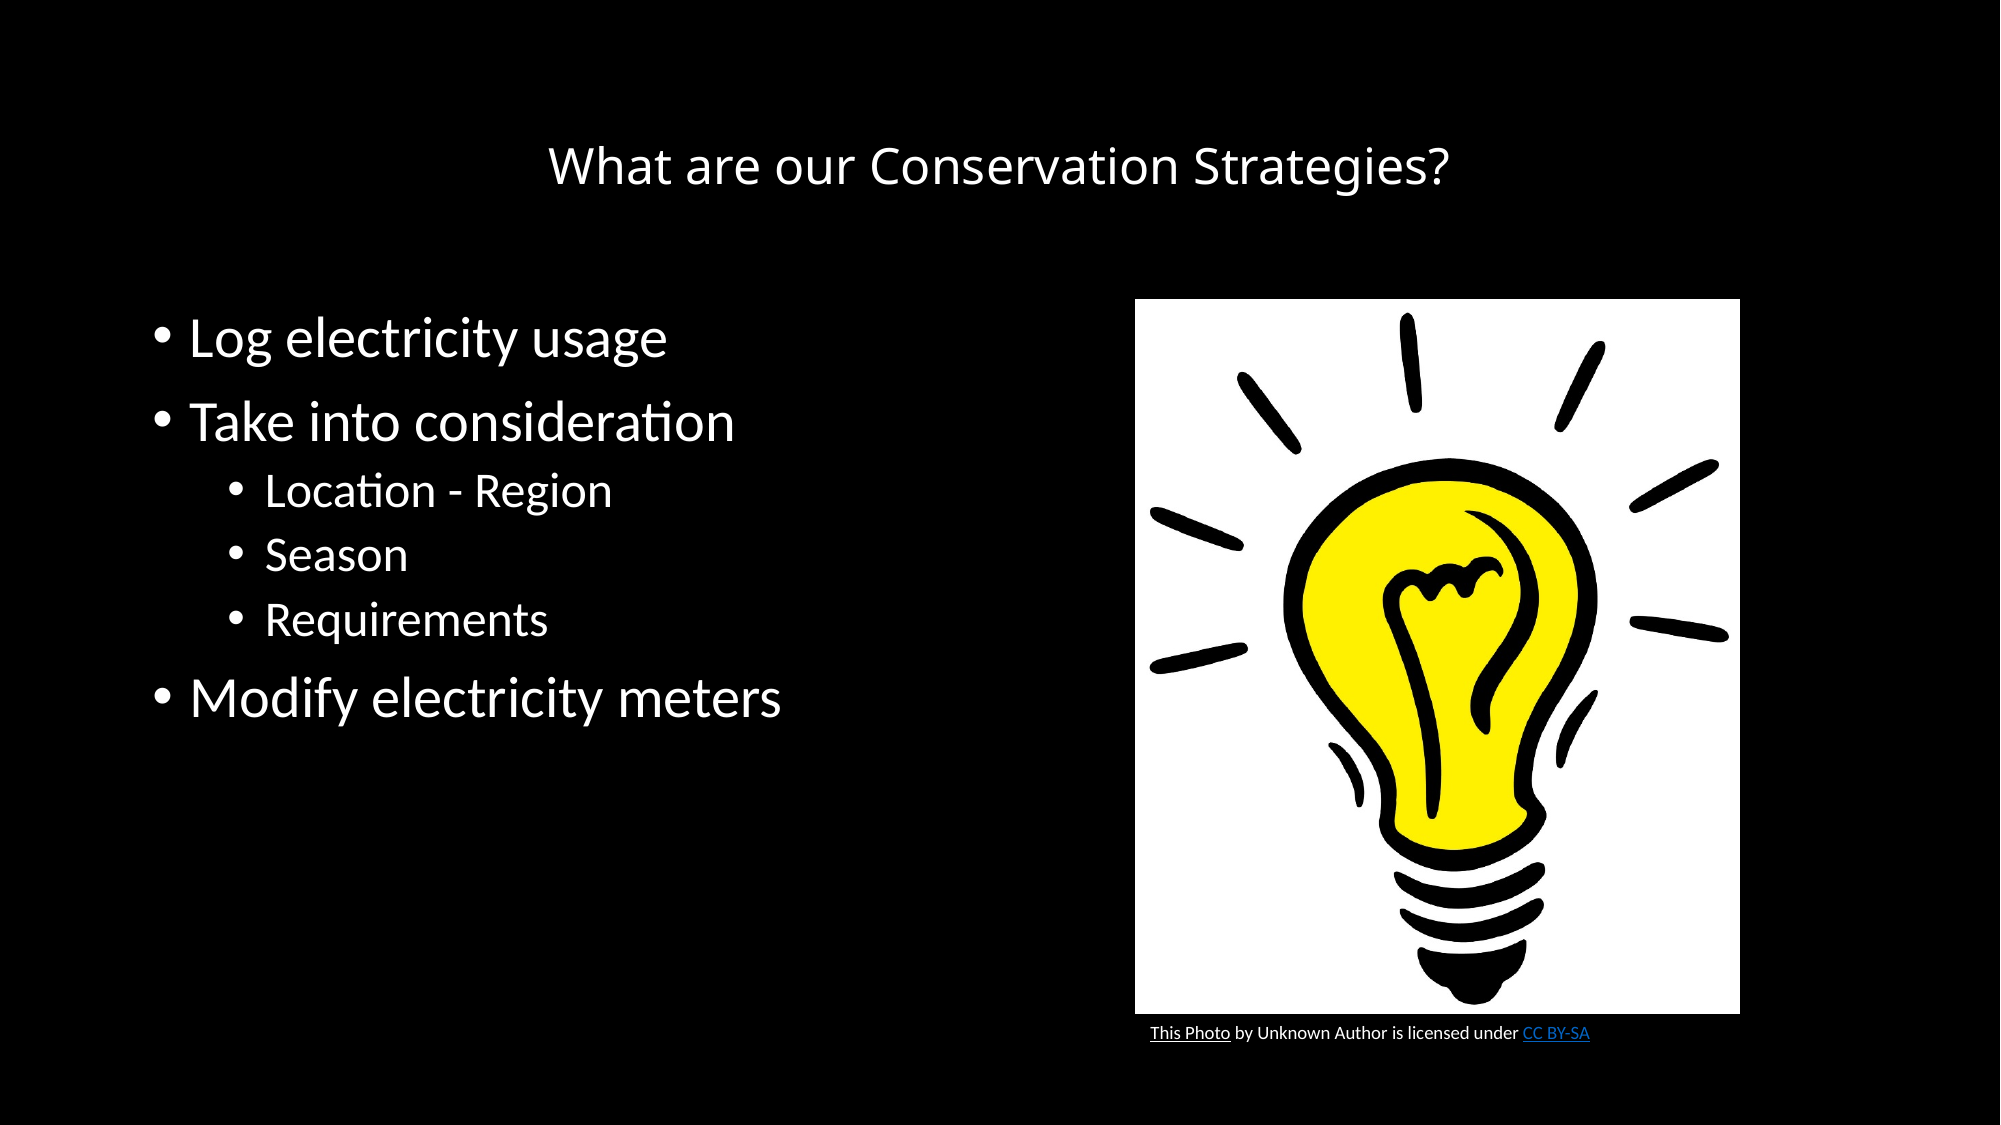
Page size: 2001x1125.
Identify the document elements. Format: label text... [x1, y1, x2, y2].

text_box This Photo by Unknown Author is licensed under CC BY-SA [1135, 1014, 1740, 1051]
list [1135, 299, 1740, 1014]
title What are our Conservation Strategies? [137, 59, 1863, 278]
list Log electricity usage Take into consideration Location - Region Season Requirements Modify electricity meters [137, 299, 988, 1014]
